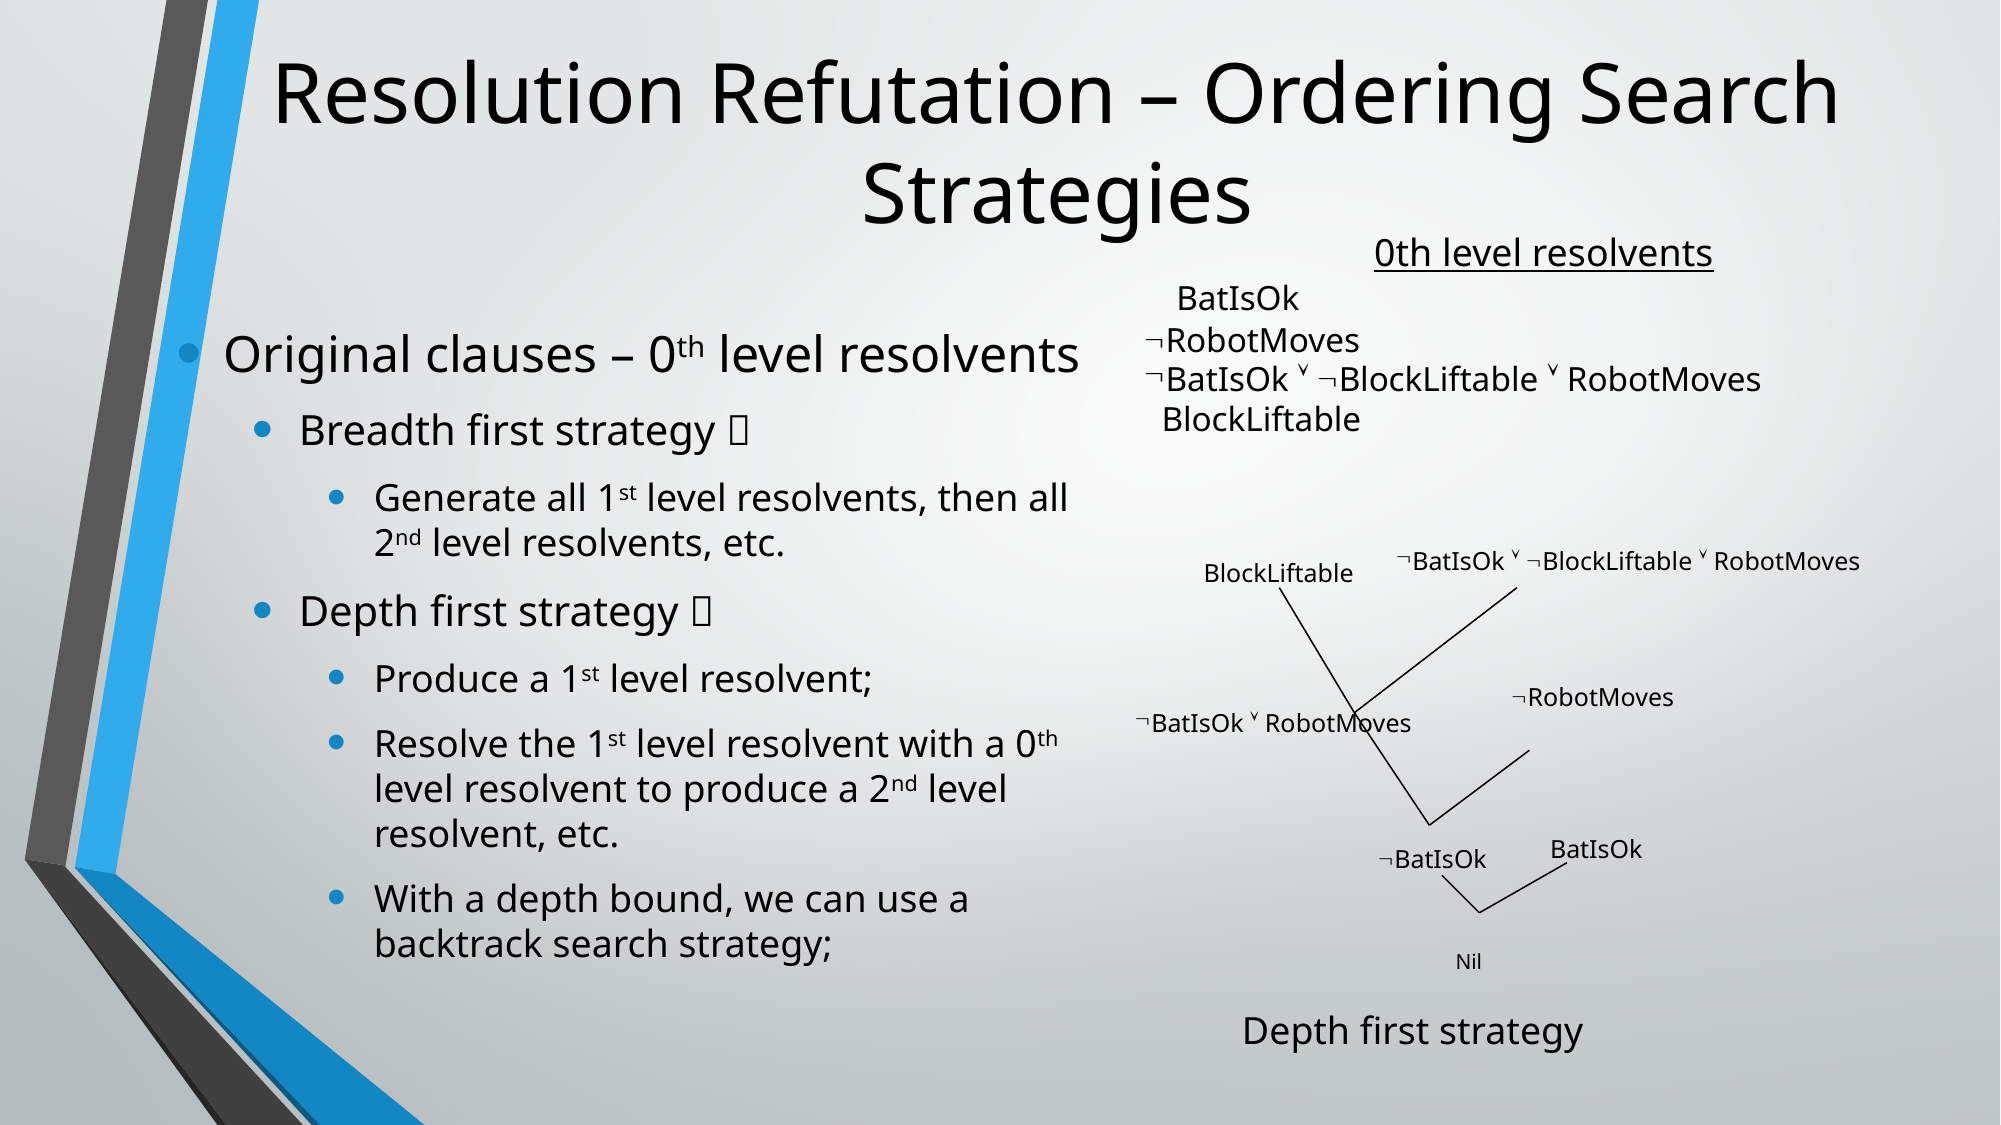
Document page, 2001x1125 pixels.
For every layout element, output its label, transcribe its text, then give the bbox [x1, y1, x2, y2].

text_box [1129, 221, 1880, 447]
title Resolution Refutation – Ordering Search Strategies [235, 0, 1880, 285]
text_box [1129, 537, 1866, 982]
text_box Depth first strategy [1227, 999, 1599, 1060]
list Original clauses – 0th level resolvents Breadth first strategy  Generate all 1st level resolvents, then all 2nd level resolvents, etc. Depth first strategy  Produce a 1st level resolvent; Resolve the 1st level resolvent with a 0th level resolvent to produce a 2nd level resolvent, etc. With a depth bound, we can use a backtrack search strategy; [161, 306, 1131, 982]
